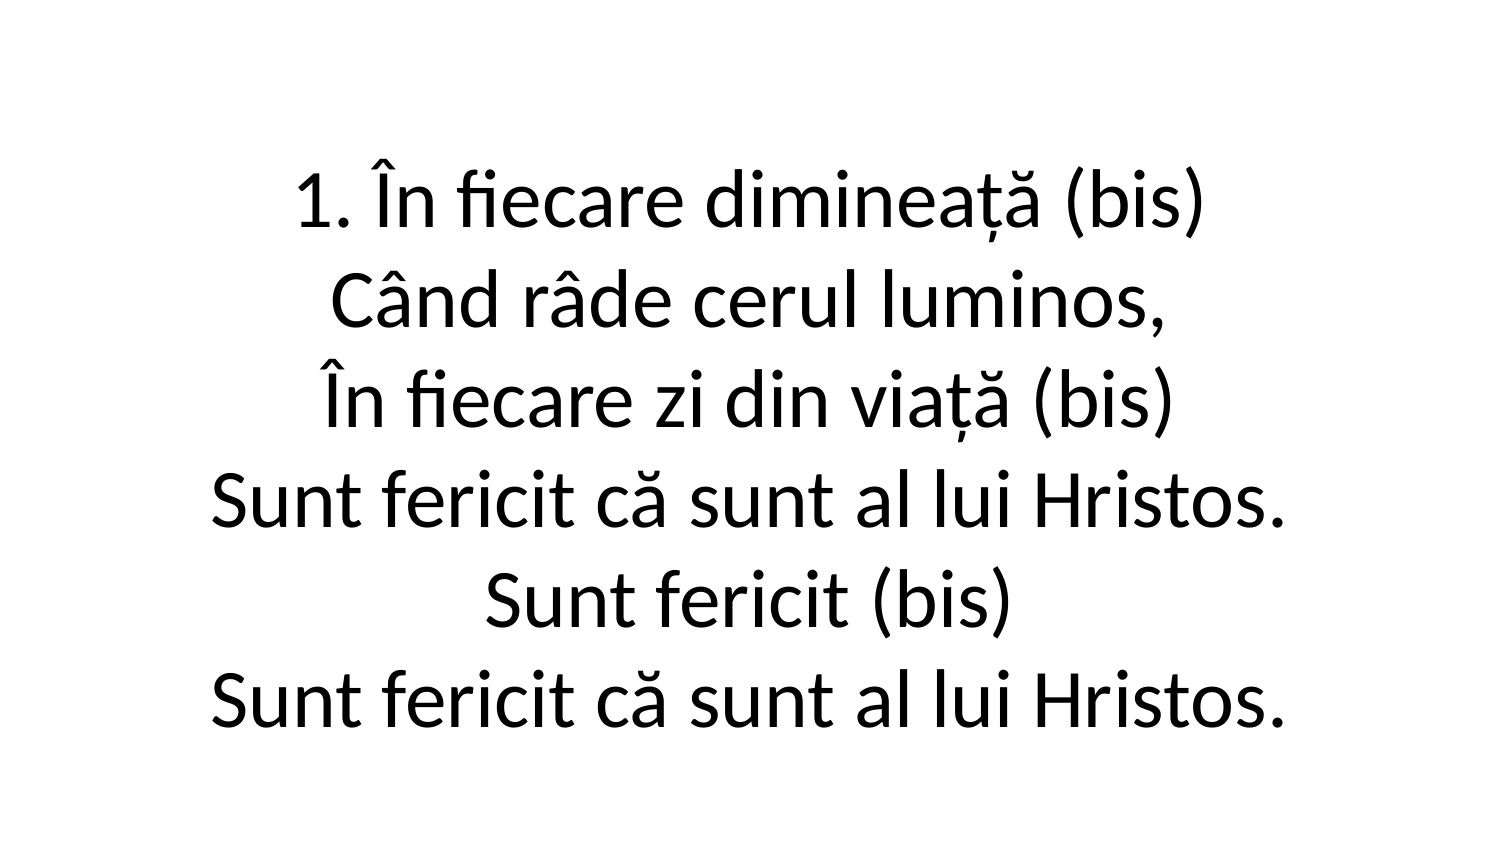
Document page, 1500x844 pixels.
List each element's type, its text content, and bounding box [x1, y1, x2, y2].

text_box 1. În fiecare dimineață (bis) Când râde cerul luminos, În fiecare zi din viață (bis) Sunt fericit că sunt al lui Hristos. Sunt fericit (bis) Sunt fericit că sunt al lui Hristos. [195, 92, 1305, 752]
